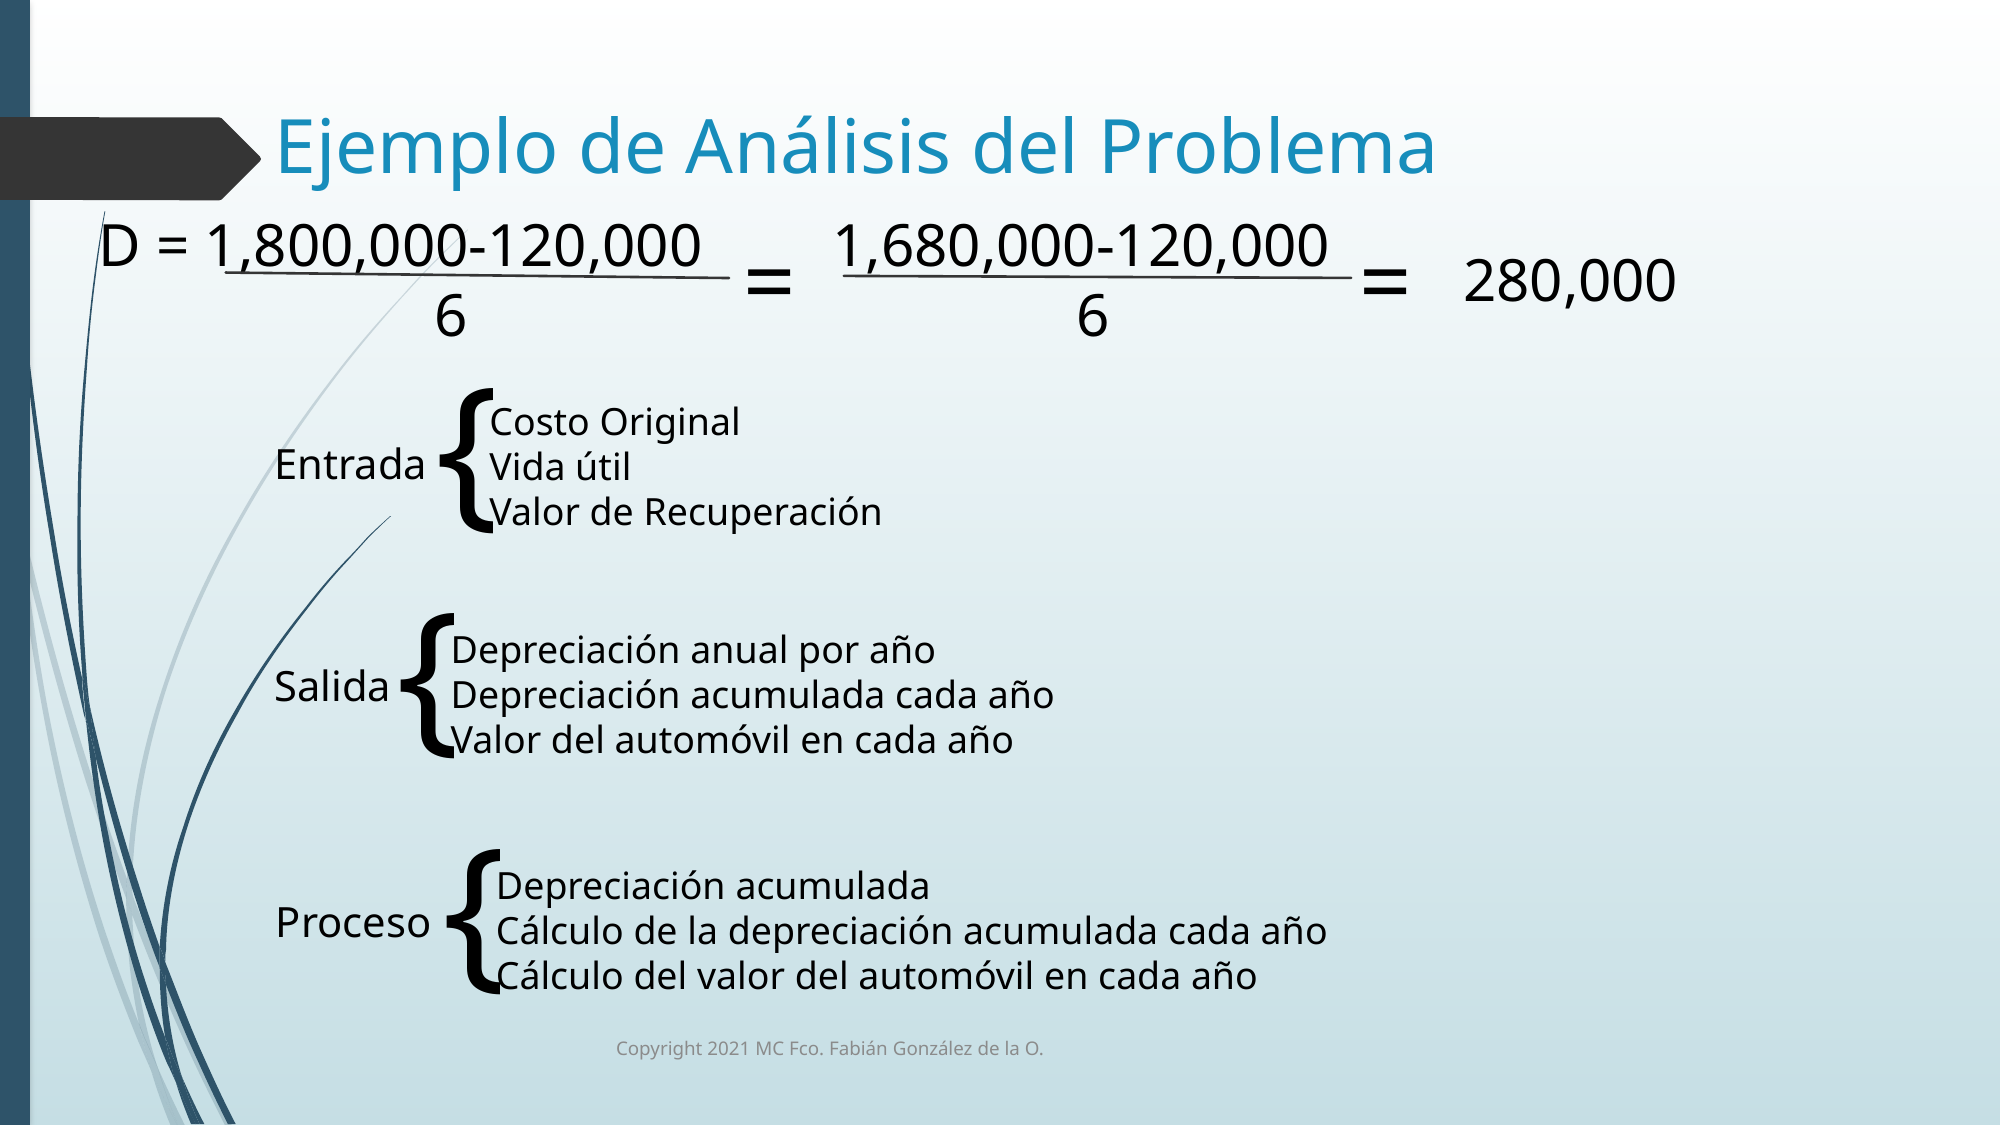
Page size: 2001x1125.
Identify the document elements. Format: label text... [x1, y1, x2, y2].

text_box Costo Original Vida útil Valor de Recuperación [514, 390, 955, 541]
text_box Depreciación acumulada Cálculo de la depreciación acumulada cada año Cálculo del valor del automóvil en cada año [521, 854, 1693, 1005]
text_box 1,680,000-120,000 6 [817, 200, 1352, 356]
text_box { [382, 558, 475, 773]
text_box { [427, 794, 521, 1010]
text_box Salida [259, 652, 382, 718]
text_box D = 1,800,000-120,000 6 [83, 200, 721, 356]
text_box Entrada [259, 430, 420, 496]
text_box { [420, 333, 514, 549]
footer Copyright 2021 MC Fco. Fabián González de la O. [601, 1017, 1852, 1078]
text_box = [1344, 215, 1481, 341]
text_box 280,000 [1448, 235, 1723, 321]
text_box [843, 275, 1352, 280]
text_box Proceso [261, 888, 427, 954]
text_box = [729, 215, 817, 341]
title Ejemplo de Análisis del Problema [259, 91, 1803, 217]
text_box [225, 272, 730, 280]
text_box Depreciación anual por año Depreciación acumulada cada año Valor del automóvil en cada año [475, 618, 1166, 769]
